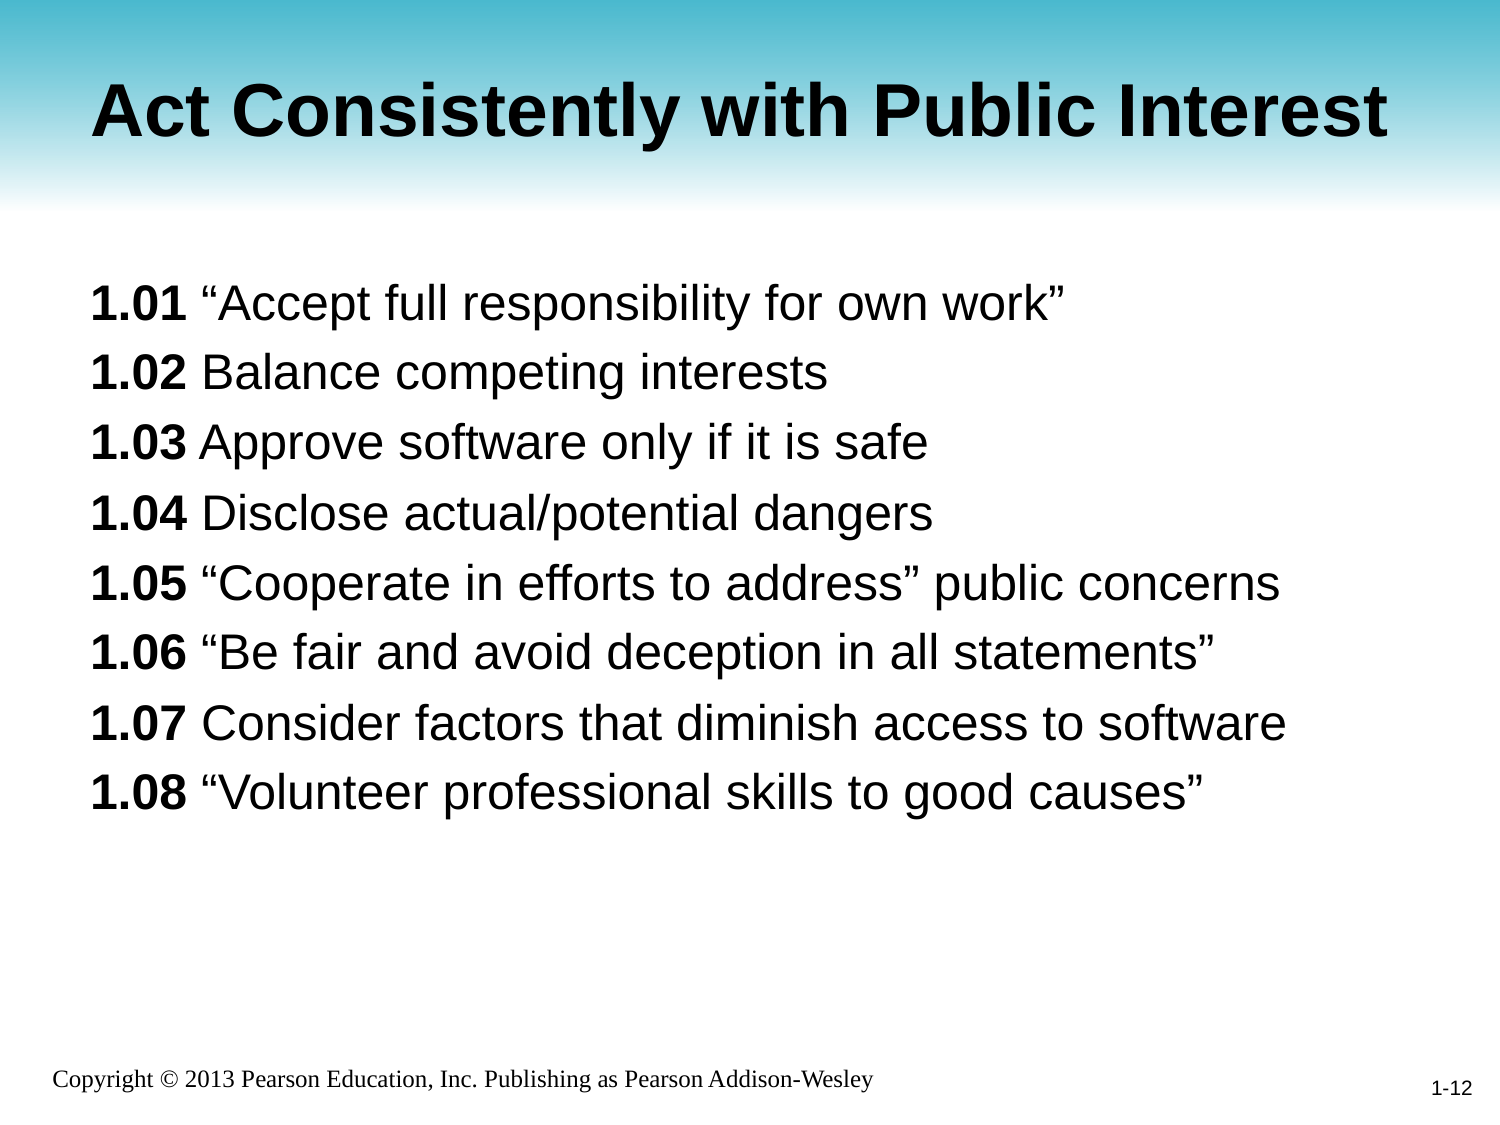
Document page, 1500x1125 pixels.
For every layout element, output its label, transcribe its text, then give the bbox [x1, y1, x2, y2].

list 1.01 “Accept full responsibility for own work” 1.02 Balance competing interests 1.03 Approve software only if it is safe 1.04 Disclose actual/potential dangers 1.05 “Cooperate in efforts to address” public concerns 1.06 “Be fair and avoid deception in all statements” 1.07 Consider factors that diminish access to software 1.08 “Volunteer professional skills to good causes” [74, 262, 1438, 938]
title Act Consistently with Public Interest [74, 12, 1438, 201]
slide_number 1-12 [1174, 1049, 1488, 1125]
